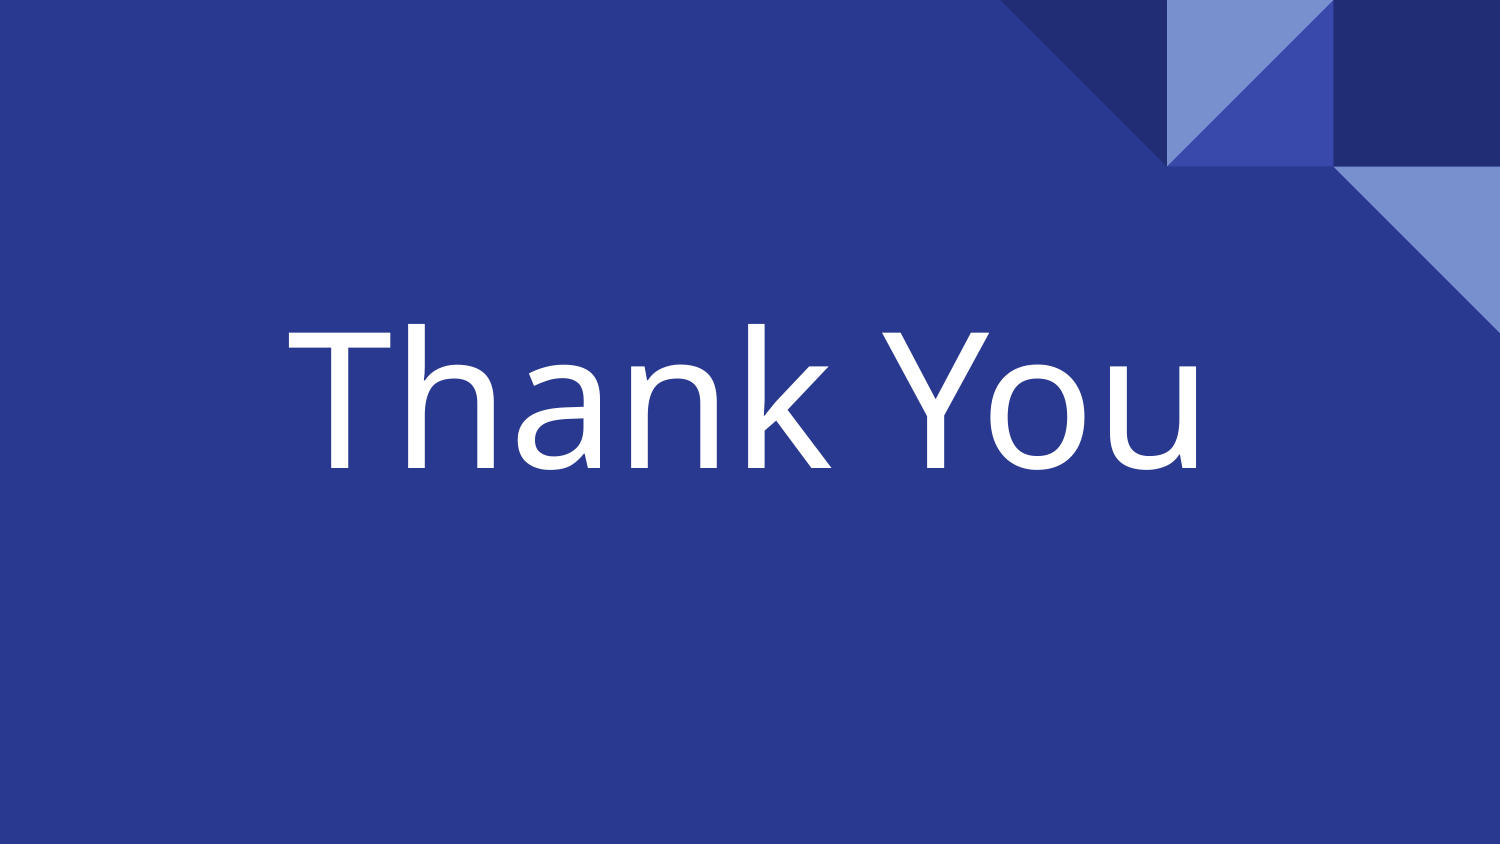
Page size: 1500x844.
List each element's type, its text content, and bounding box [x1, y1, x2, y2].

title Thank You [51, 206, 1449, 540]
